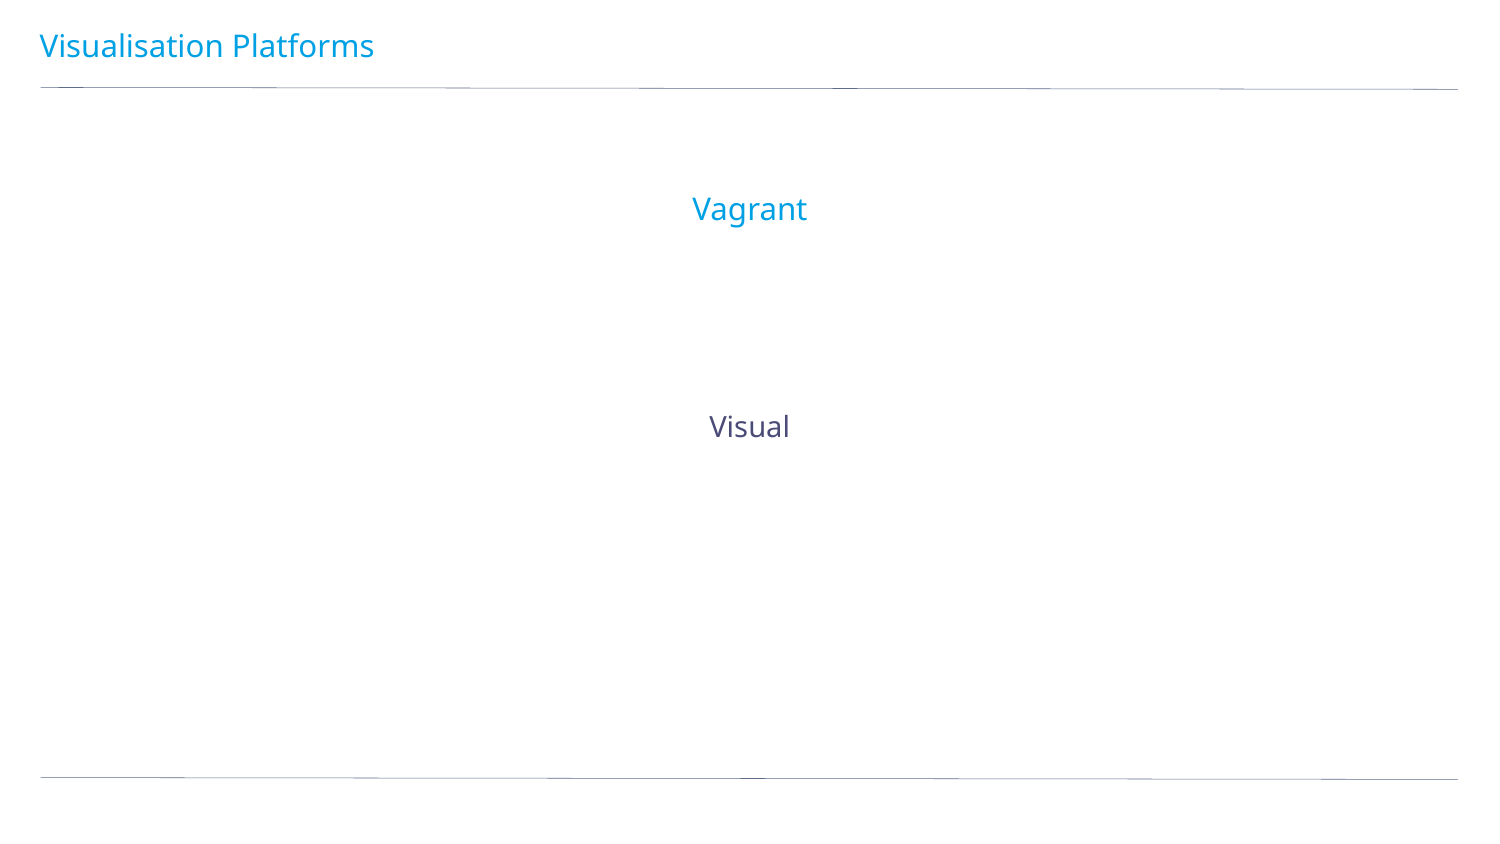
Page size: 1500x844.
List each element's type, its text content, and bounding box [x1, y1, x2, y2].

text_box Visual [86, 393, 1414, 451]
title Visualisation Platforms [38, 29, 926, 67]
text_box Vagrant [408, 193, 1092, 230]
